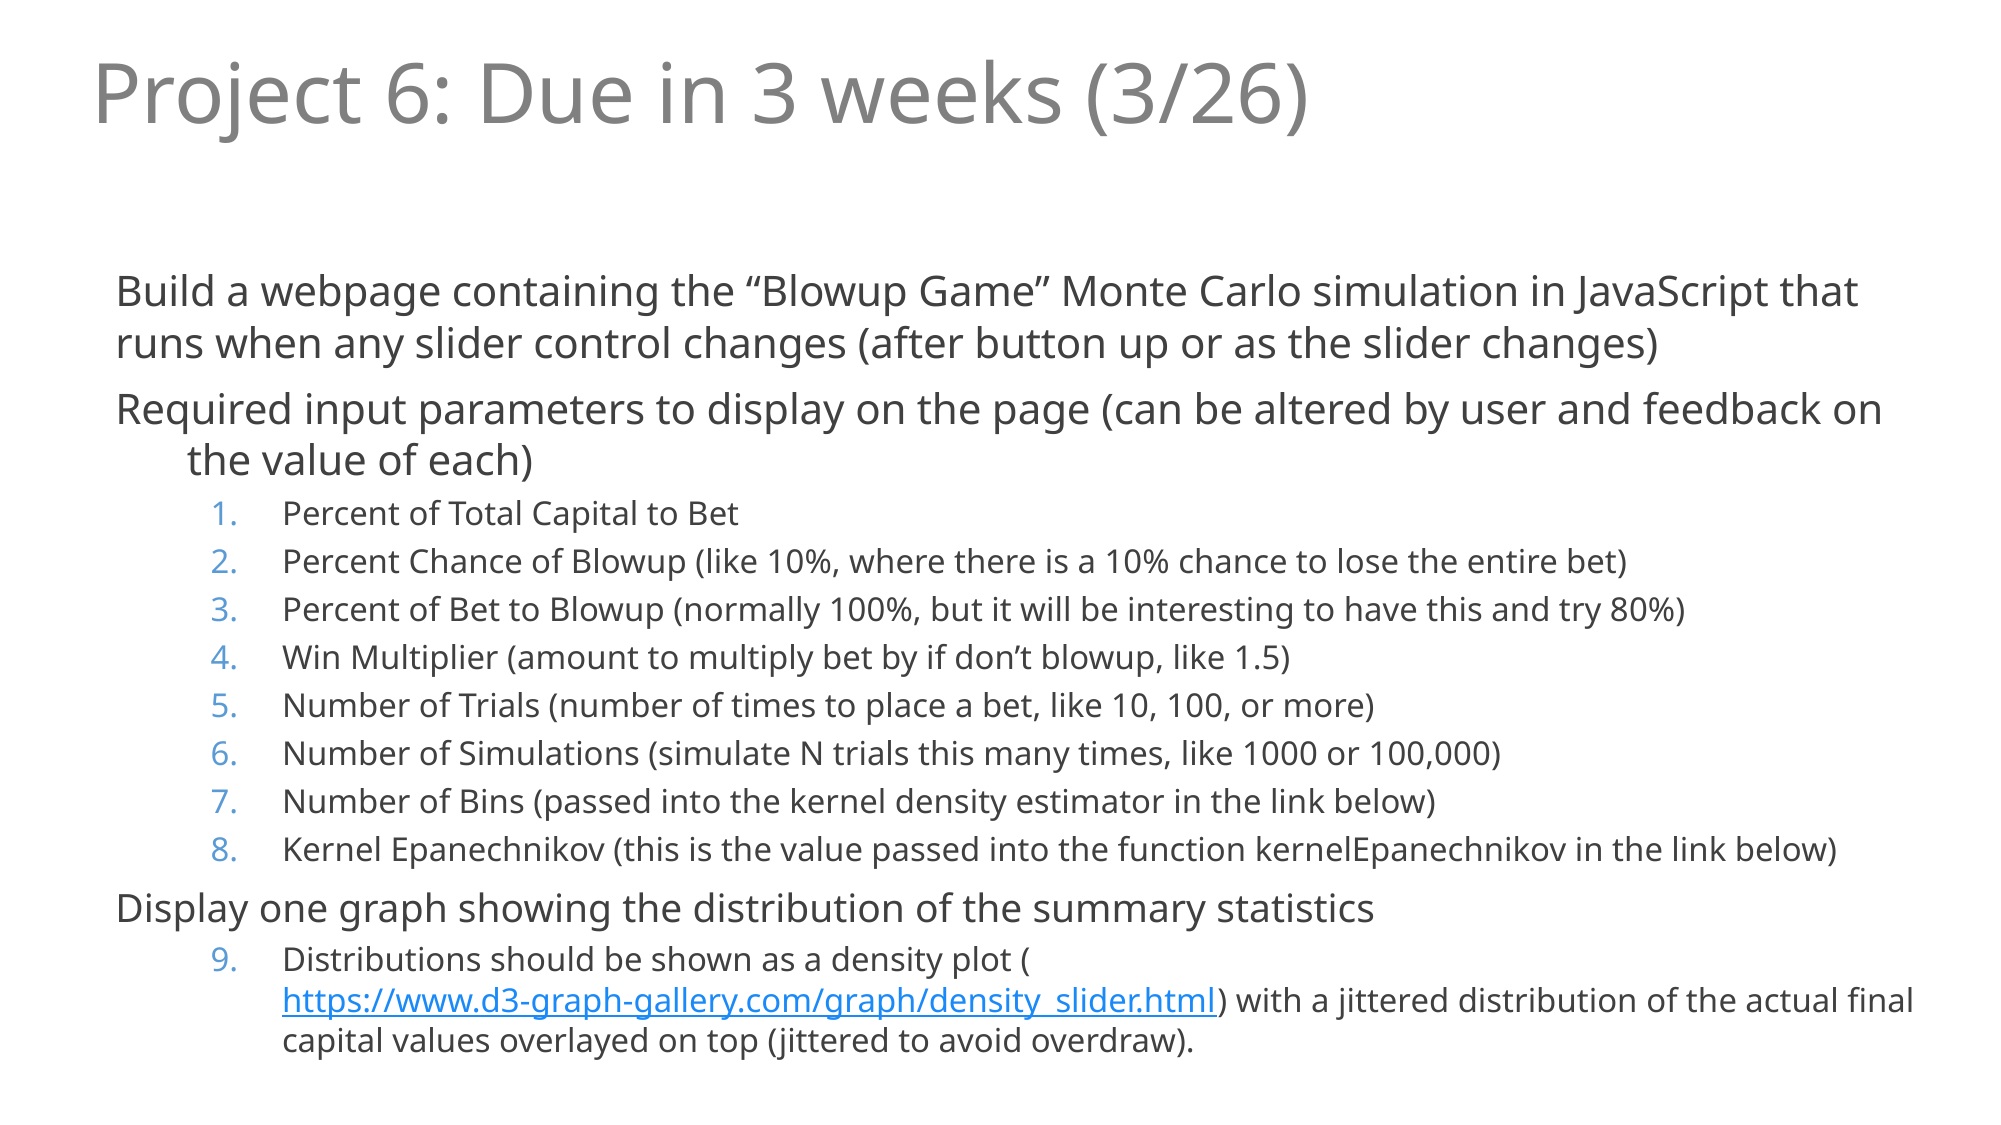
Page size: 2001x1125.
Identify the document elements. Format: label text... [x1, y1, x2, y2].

list Project 6: Due in 3 weeks (3/26) [76, 27, 2000, 250]
list Build a webpage containing the “Blowup Game” Monte Carlo simulation in JavaScript that runs when any slider control changes (after button up or as the slider changes) Required input parameters to display on the page (can be altered by user and feedback on the value of each) Percent of Total Capital to Bet Percent Chance of Blowup (like 10%, where there is a 10% chance to lose the entire bet) Percent of Bet to Blowup (normally 100%, but it will be interesting to have this and try 80%) Win Multiplier (amount to multiply bet by if don’t blowup, like 1.5) Number of Trials (number of times to place a bet, like 10, 100, or more) Number of Simulations (simulate N trials this many times, like 1000 or 100,000) Number of Bins (passed into the kernel density estimator in the link below) Kernel Epanechnikov (this is the value passed into the function kernelEpanechnikov in the link below) Display one graph showing the distribution of the summary statistics Distributions should be shown as a density plot (https://www.d3-graph-gallery.com/graph/density_slider.html) with a jittered distribution of the actual final capital values overlayed on top (jittered to avoid overdraw). [100, 258, 1940, 1077]
